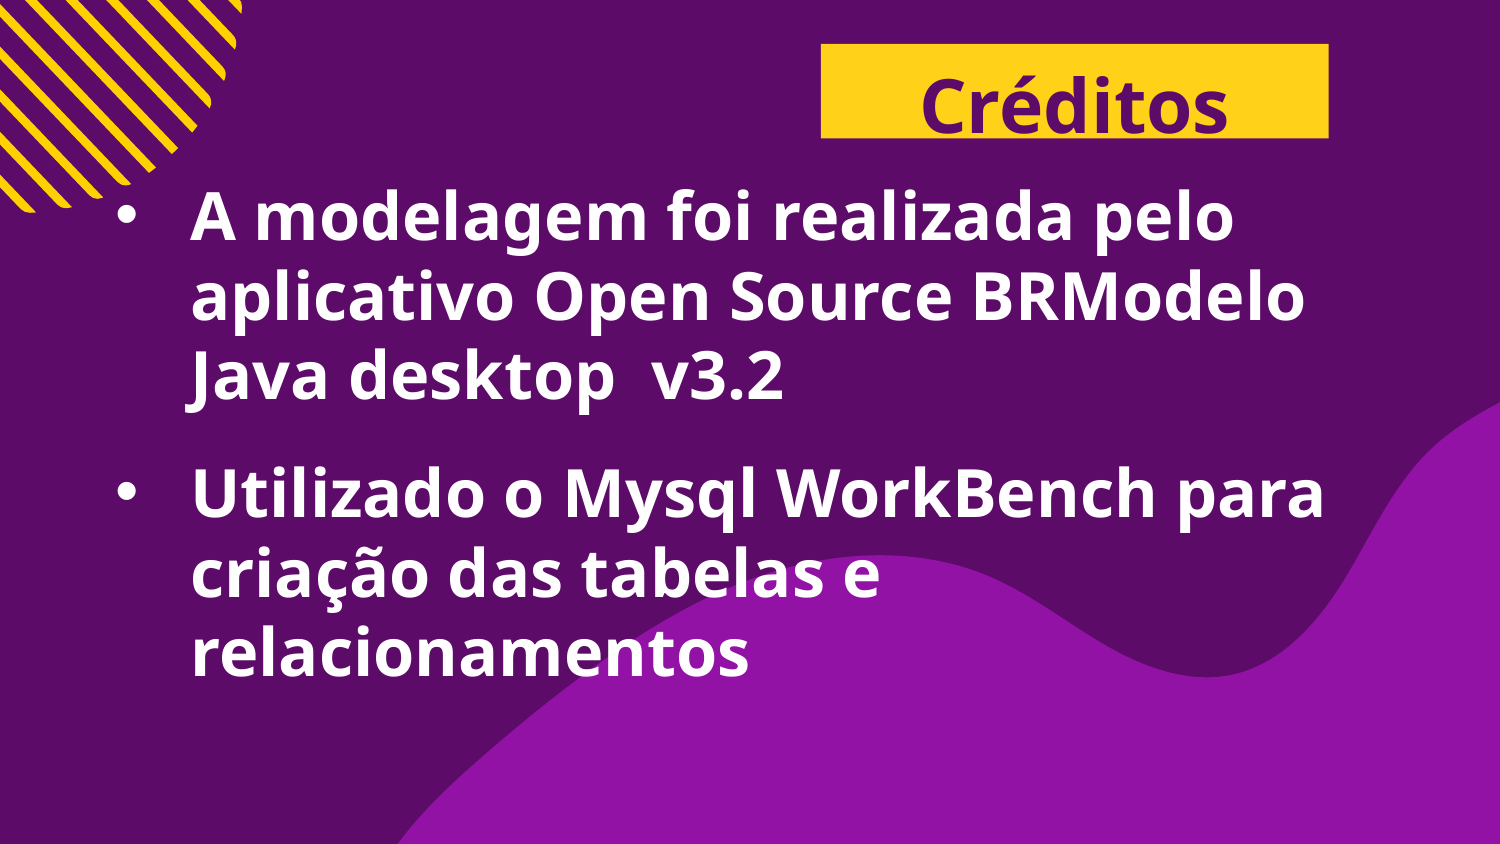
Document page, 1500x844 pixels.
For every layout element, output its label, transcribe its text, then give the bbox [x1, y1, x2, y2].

title A modelagem foi realizada pelo aplicativo Open Source BRModelo Java desktop v3.2 [98, 183, 1378, 483]
subtitle Créditos [820, 43, 1329, 139]
text_box Utilizado o Mysql WorkBench para criação das tabelas e relacionamentos [100, 462, 1376, 758]
